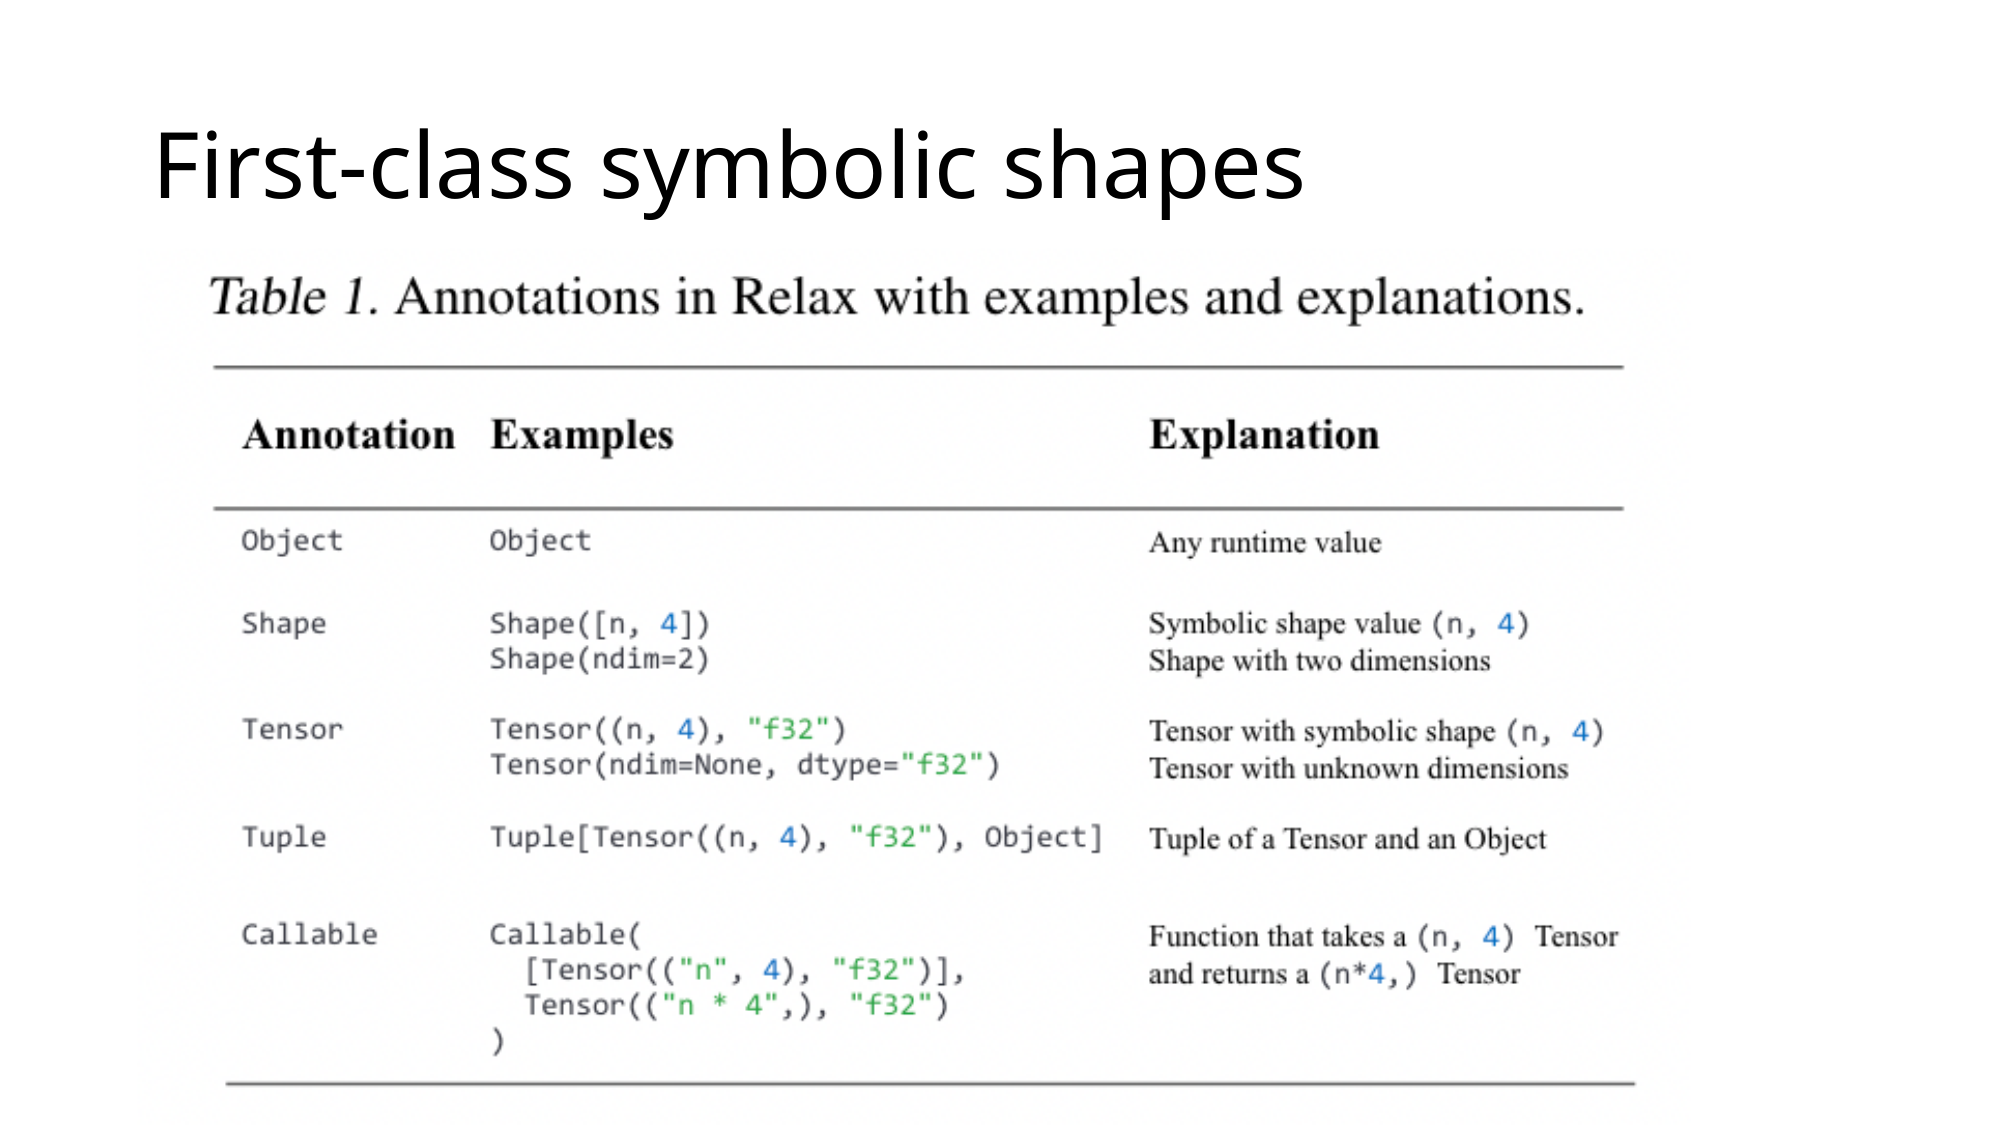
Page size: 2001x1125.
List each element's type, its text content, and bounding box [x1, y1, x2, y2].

title First-class symbolic shapes [137, 59, 1863, 278]
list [137, 248, 1691, 1125]
